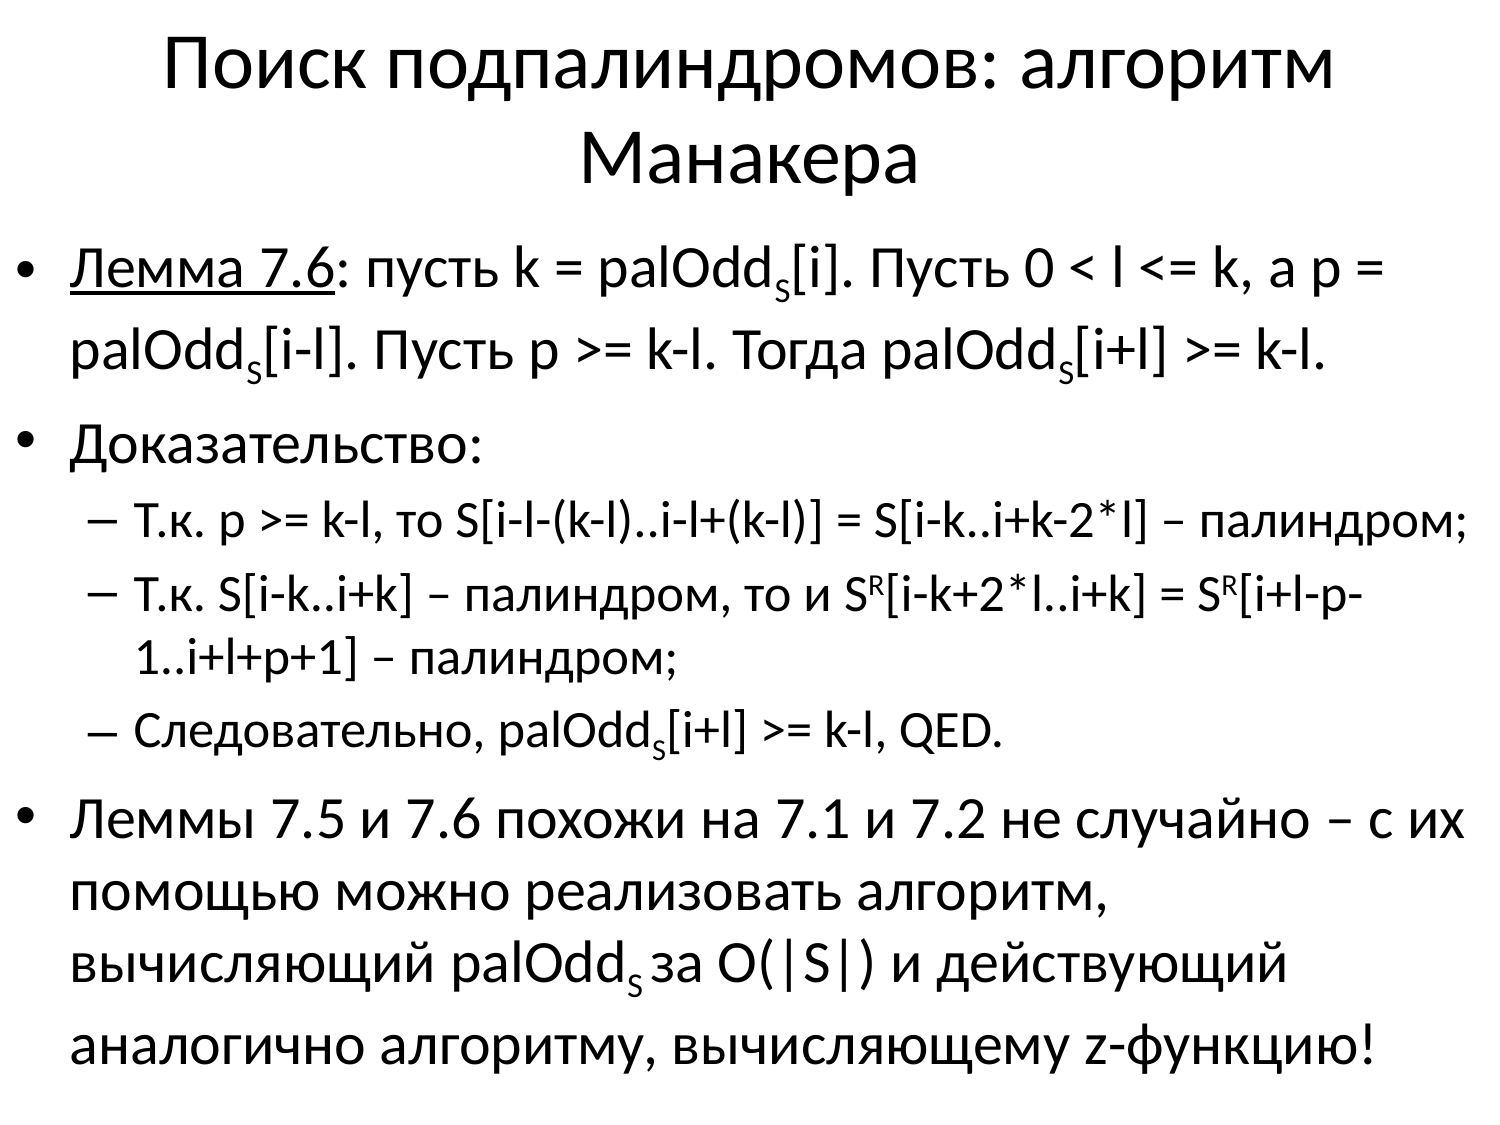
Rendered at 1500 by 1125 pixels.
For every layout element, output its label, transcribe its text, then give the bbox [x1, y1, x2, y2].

list Лемма 7.6: пусть k = palOddS[i]. Пусть 0 < l <= k, а p = palOddS[i-l]. Пусть p >= k-l. Тогда palOddS[i+l] >= k-l. Доказательство: Т.к. p >= k-l, то S[i-l-(k-l)..i-l+(k-l)] = S[i-k..i+k-2*l] – палиндром; Т.к. S[i-k..i+k] – палиндром, то и SR[i-k+2*l..i+k] = SR[i+l-p-1..i+l+p+1] – палиндром; Следовательно, palOddS[i+l] >= k-l, QED. Леммы 7.5 и 7.6 похожи на 7.1 и 7.2 не случайно – с их помощью можно реализовать алгоритм, вычисляющий palOddS за O(|S|) и действующий аналогично алгоритму, вычисляющему z-функцию! [0, 219, 1500, 1125]
title Поиск подпалиндромов: алгоритм Манакера [0, 0, 1500, 209]
